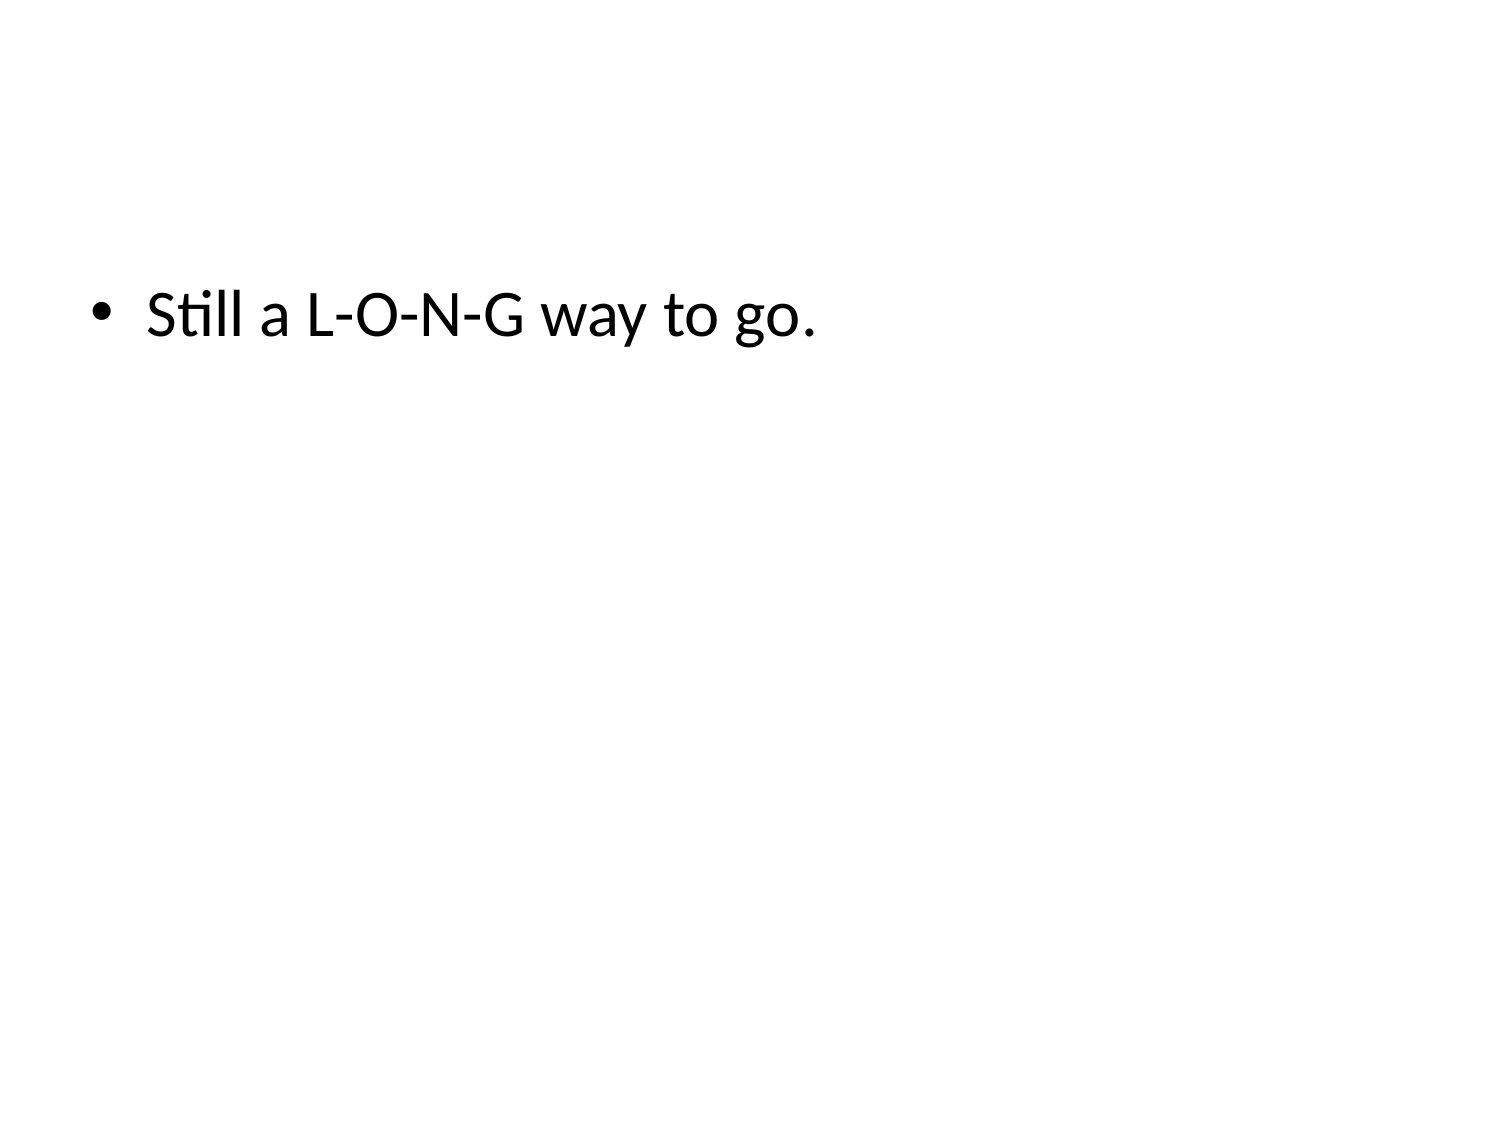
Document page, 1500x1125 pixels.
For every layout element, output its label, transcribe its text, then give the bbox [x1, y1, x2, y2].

list Still a L-O-N-G way to go. [75, 262, 1425, 1005]
